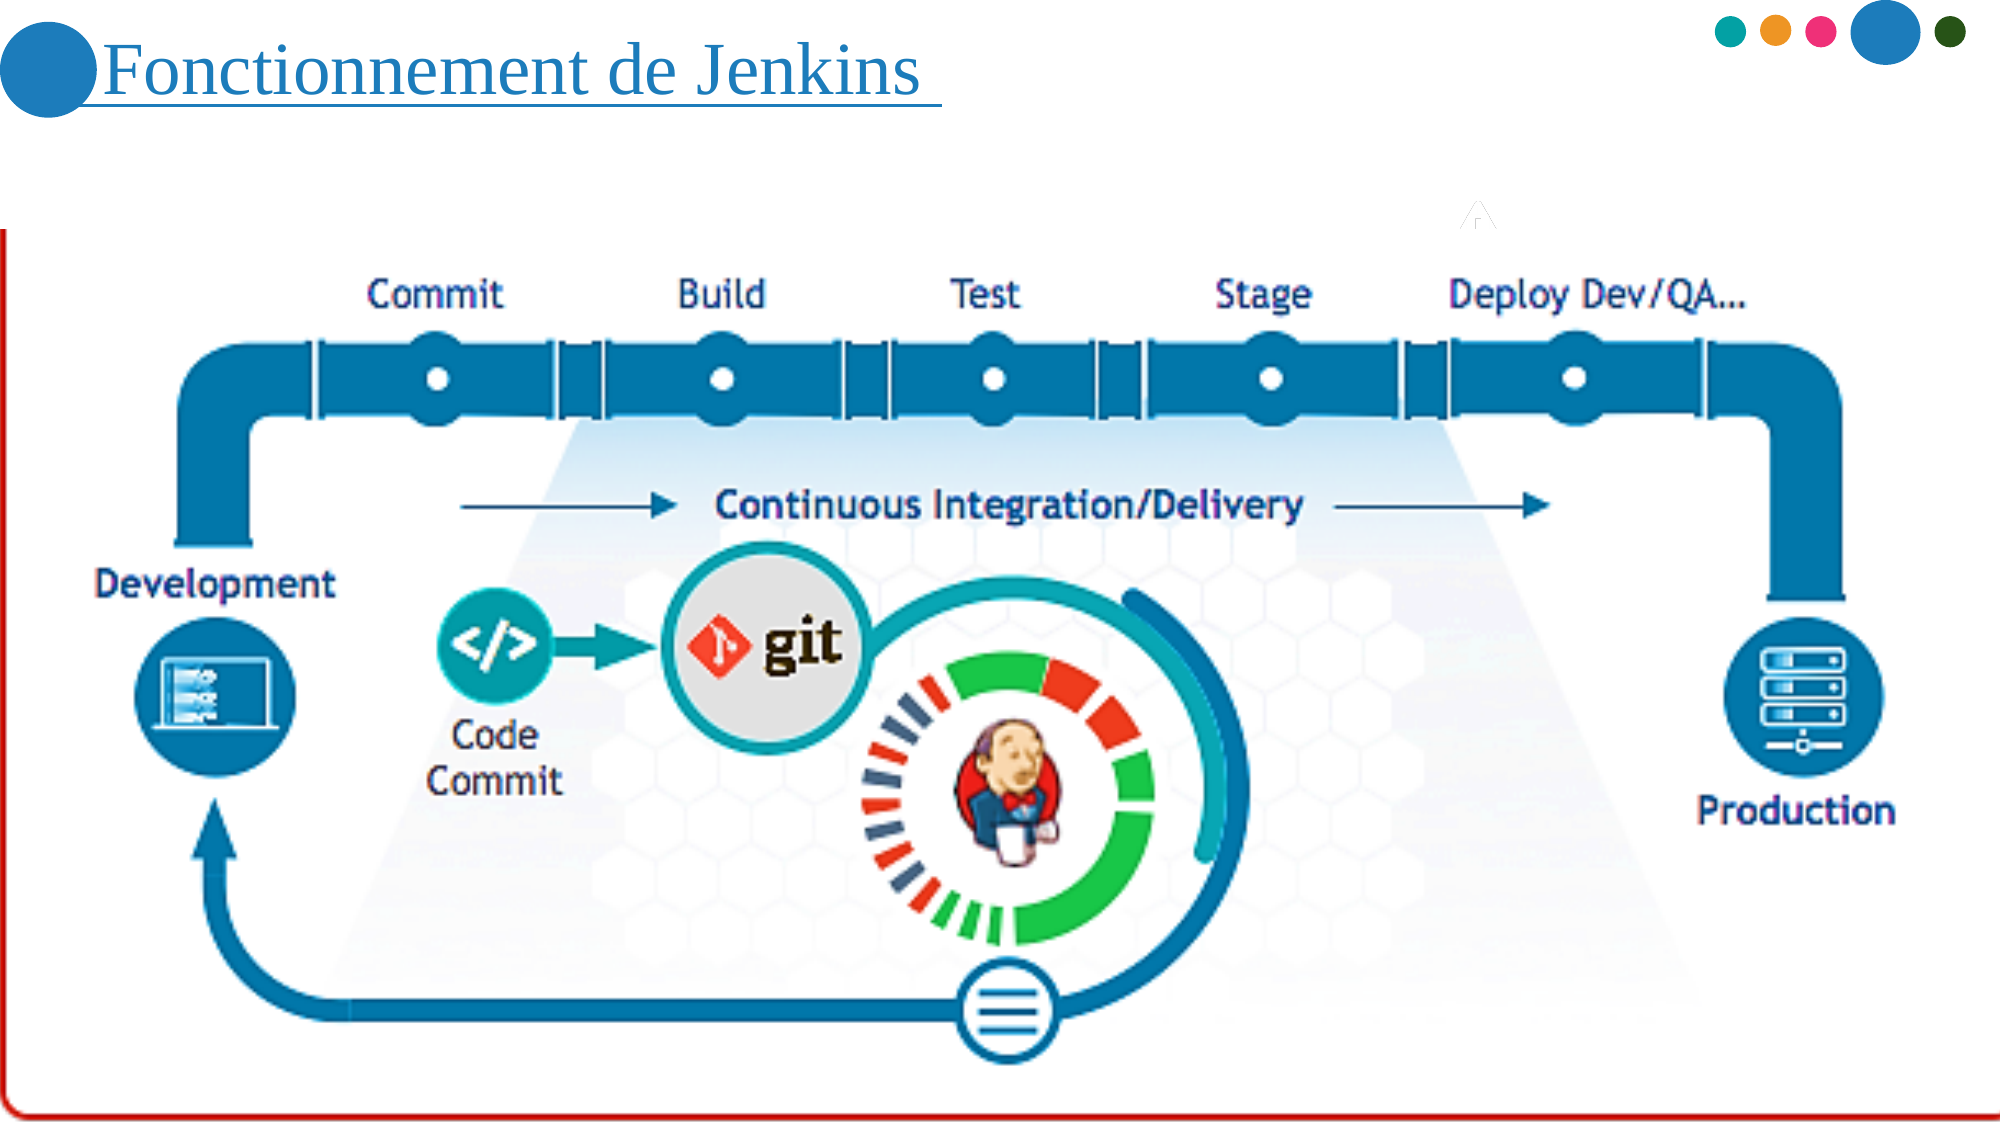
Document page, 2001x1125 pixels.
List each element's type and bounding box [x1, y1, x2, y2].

picture [0, 191, 2000, 1125]
text_box [1714, 0, 1967, 66]
text_box [0, 11, 943, 119]
